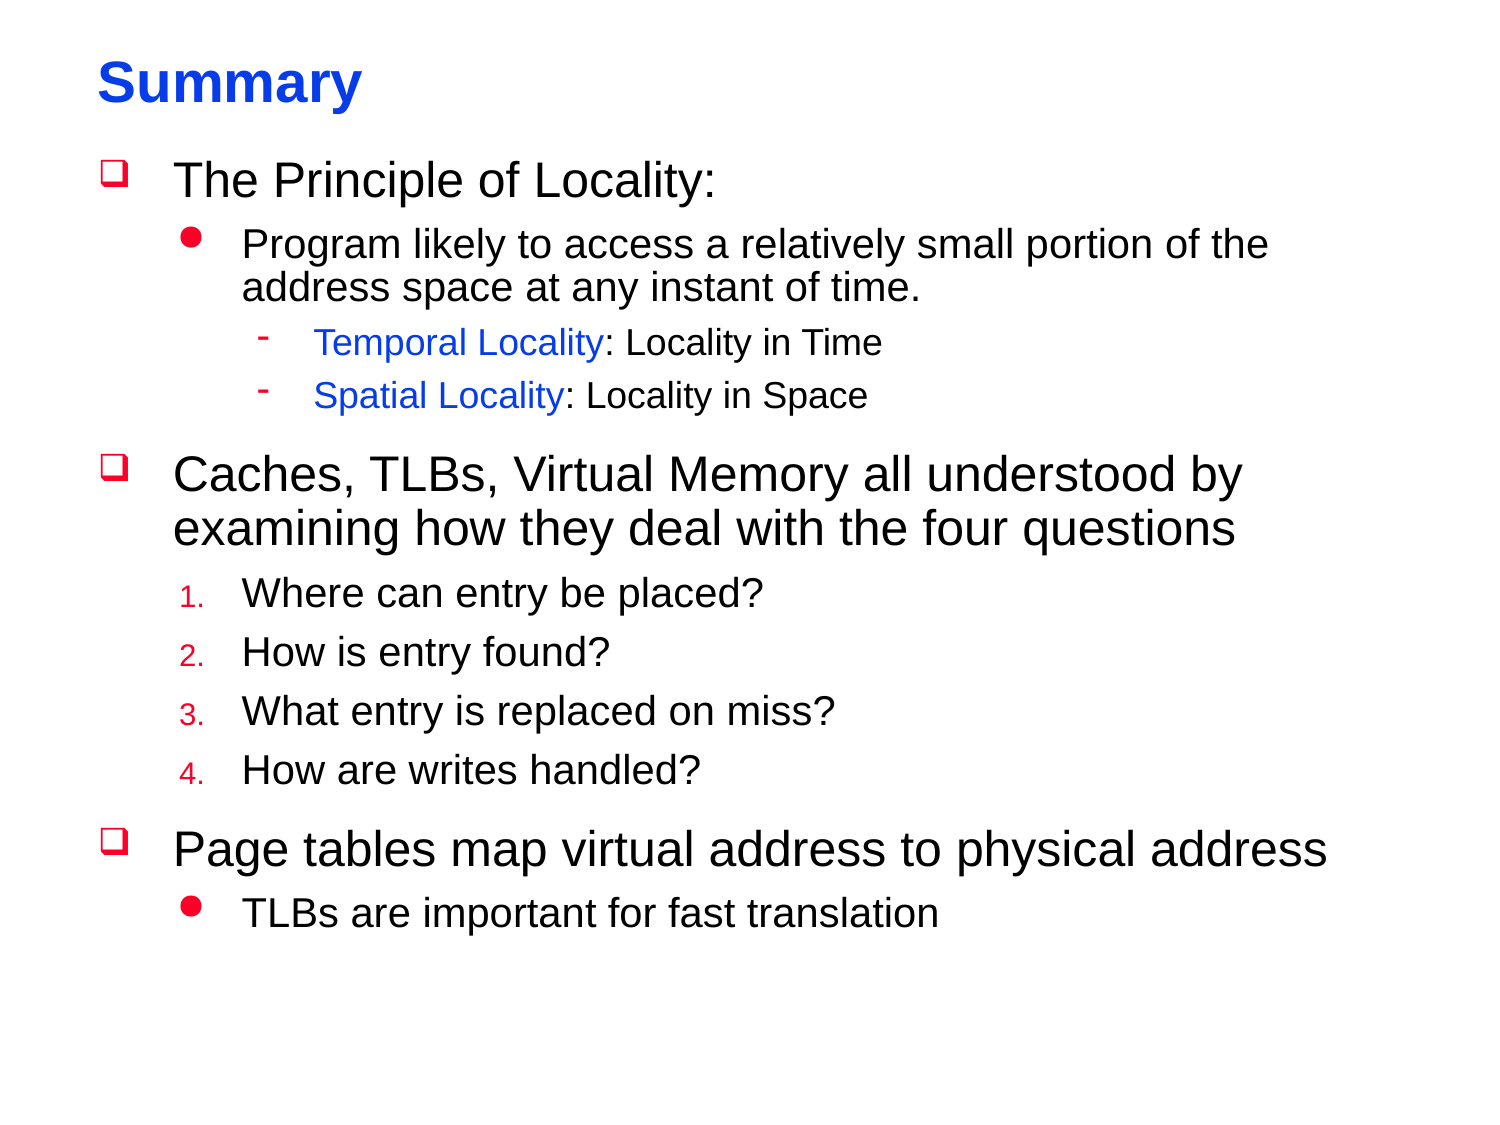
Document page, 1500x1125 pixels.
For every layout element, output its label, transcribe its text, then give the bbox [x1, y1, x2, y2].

list The Principle of Locality: Program likely to access a relatively small portion of the address space at any instant of time. Temporal Locality: Locality in Time Spatial Locality: Locality in Space Caches, TLBs, Virtual Memory all understood by examining how they deal with the four questions Where can entry be placed? How is entry found? What entry is replaced on miss? How are writes handled? Page tables map virtual address to physical address TLBs are important for fast translation [86, 149, 1426, 988]
title Summary [86, 49, 1426, 120]
